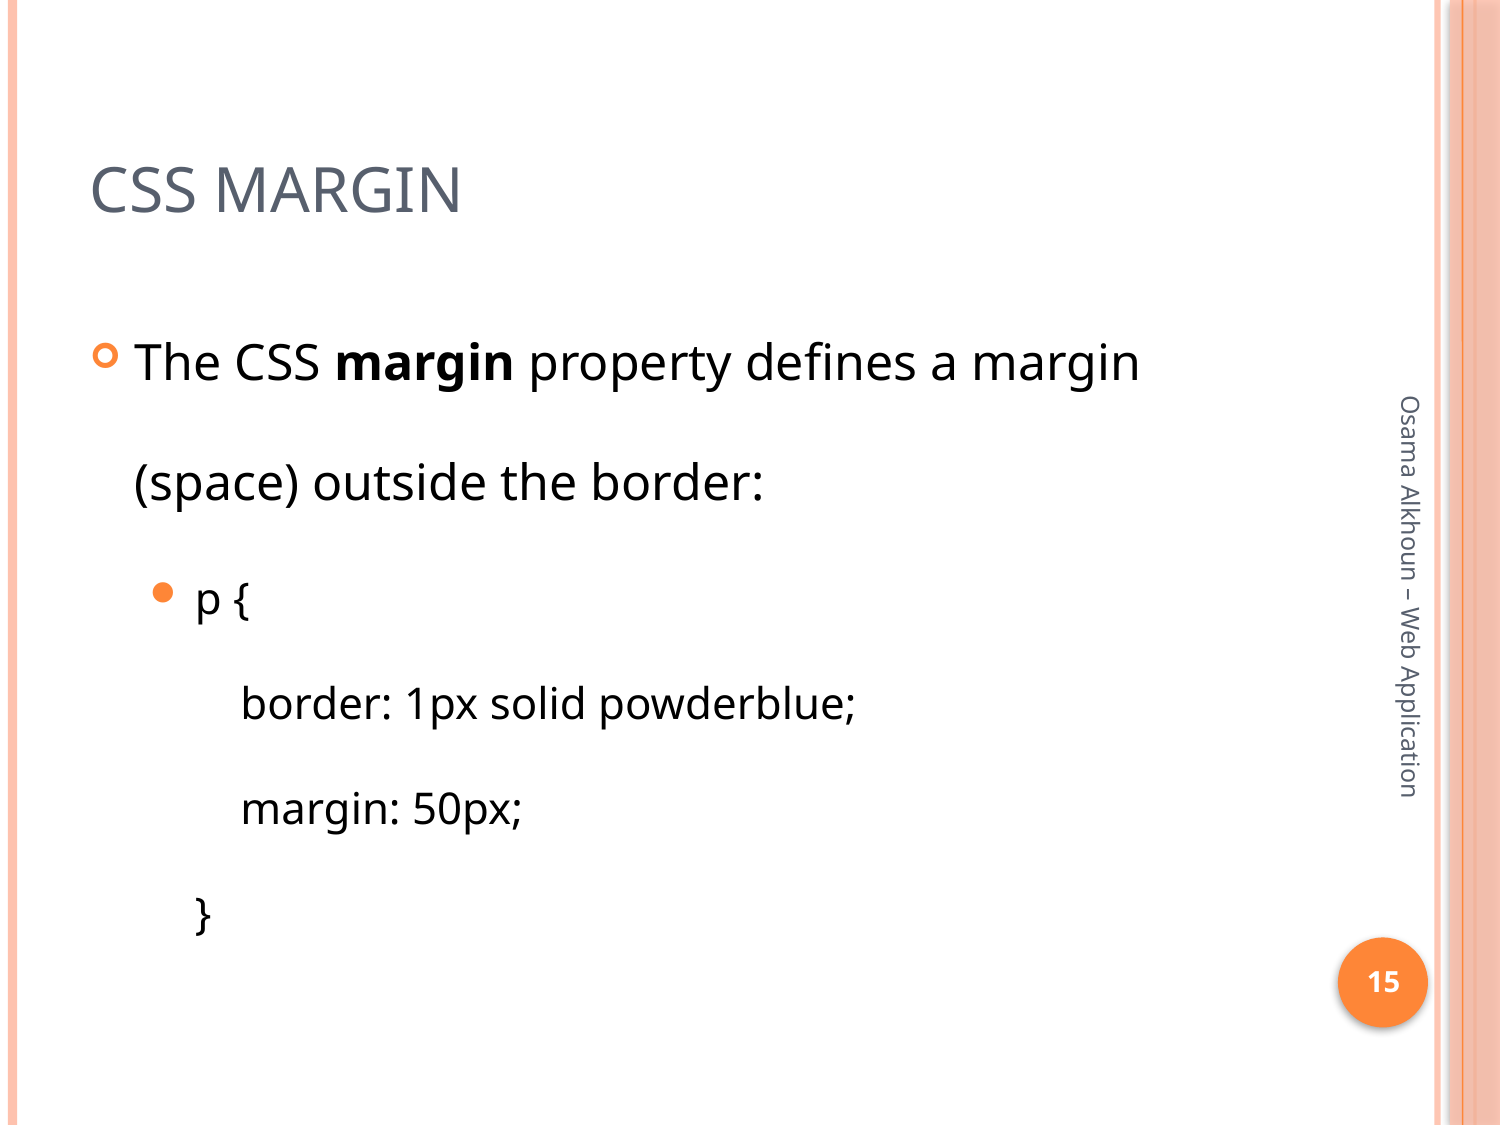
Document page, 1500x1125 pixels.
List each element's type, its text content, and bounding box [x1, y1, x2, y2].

footer Osama Alkhoun – Web Application [1379, 380, 1440, 906]
title CSS Margin [75, 45, 1300, 233]
slide_number 15 [1333, 940, 1434, 1027]
list The CSS margin property defines a margin (space) outside the border: p { border: 1px solid powderblue; margin: 50px; } [75, 262, 1300, 1062]
